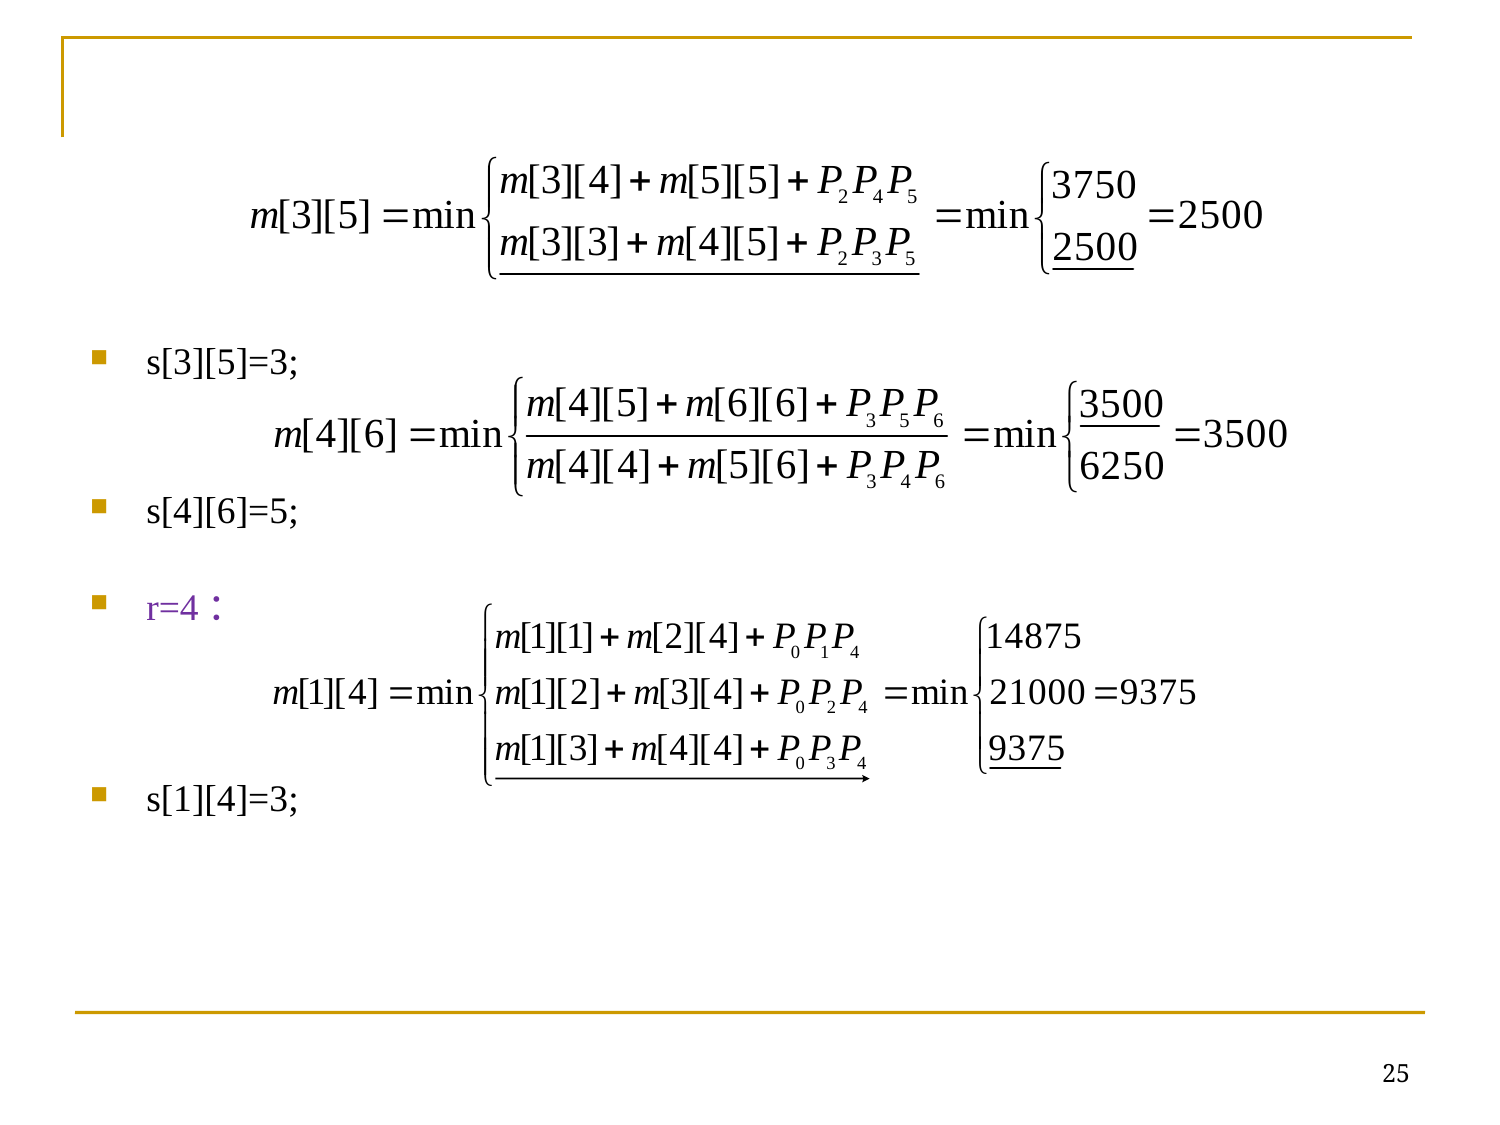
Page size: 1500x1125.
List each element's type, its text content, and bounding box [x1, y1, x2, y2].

slide_number 25 [1074, 1023, 1426, 1100]
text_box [265, 368, 1294, 506]
list s[3][5]=3; s[4][6]=5; r=4： s[1][4]=3; [74, 262, 738, 528]
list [265, 596, 1203, 794]
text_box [241, 146, 1270, 291]
list s[3][5]=3; s[4][6]=5; r=4： s[1][4]=3; [74, 529, 738, 1006]
